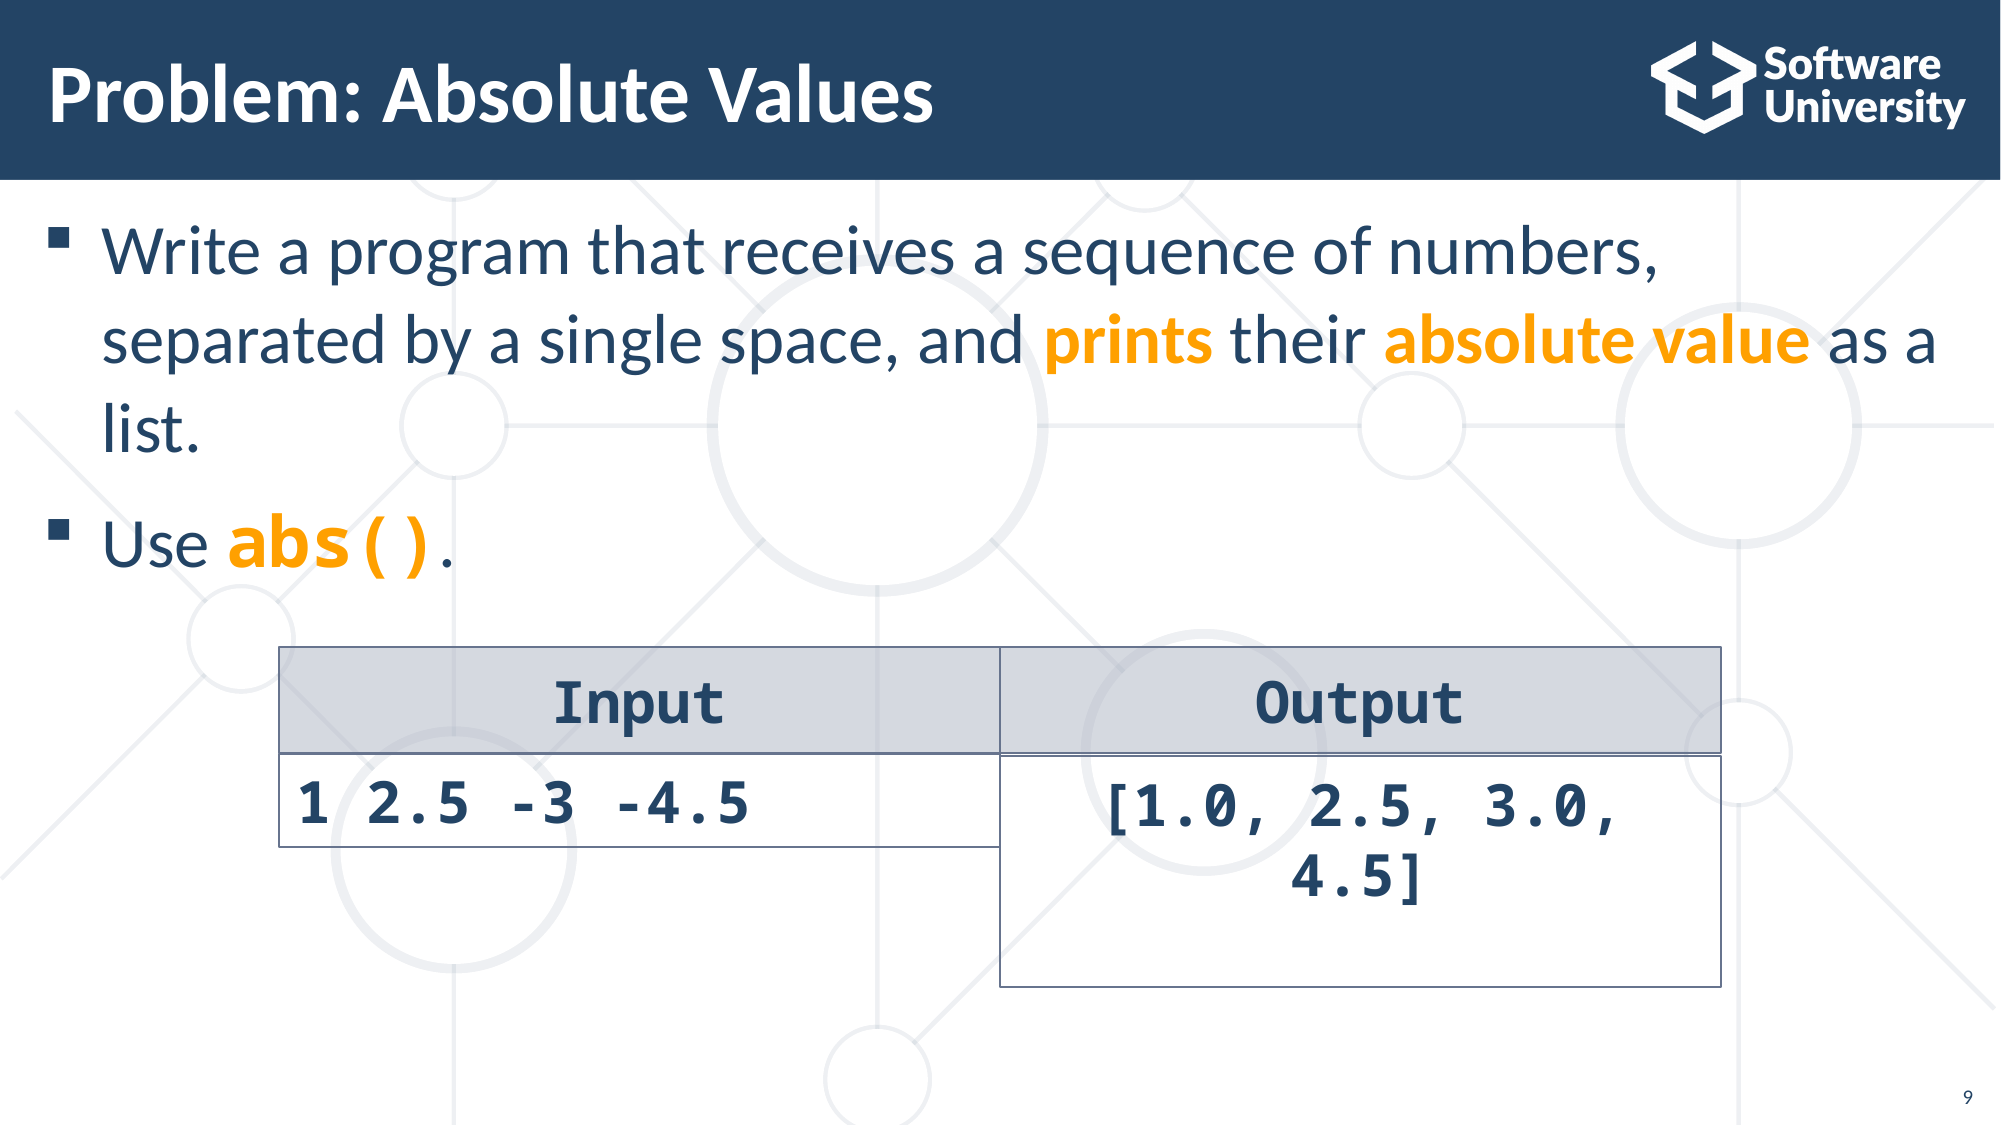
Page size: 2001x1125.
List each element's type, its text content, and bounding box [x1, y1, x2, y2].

title Problem: Absolute Values [31, 16, 1625, 162]
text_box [278, 647, 1722, 920]
list Write a program that receives a sequence of numbers, separated by a single space, and prints their absolute value as a list. Use abs(). [24, 193, 1964, 1101]
picture [1651, 41, 1966, 134]
slide_number 9 [1927, 1067, 1989, 1117]
